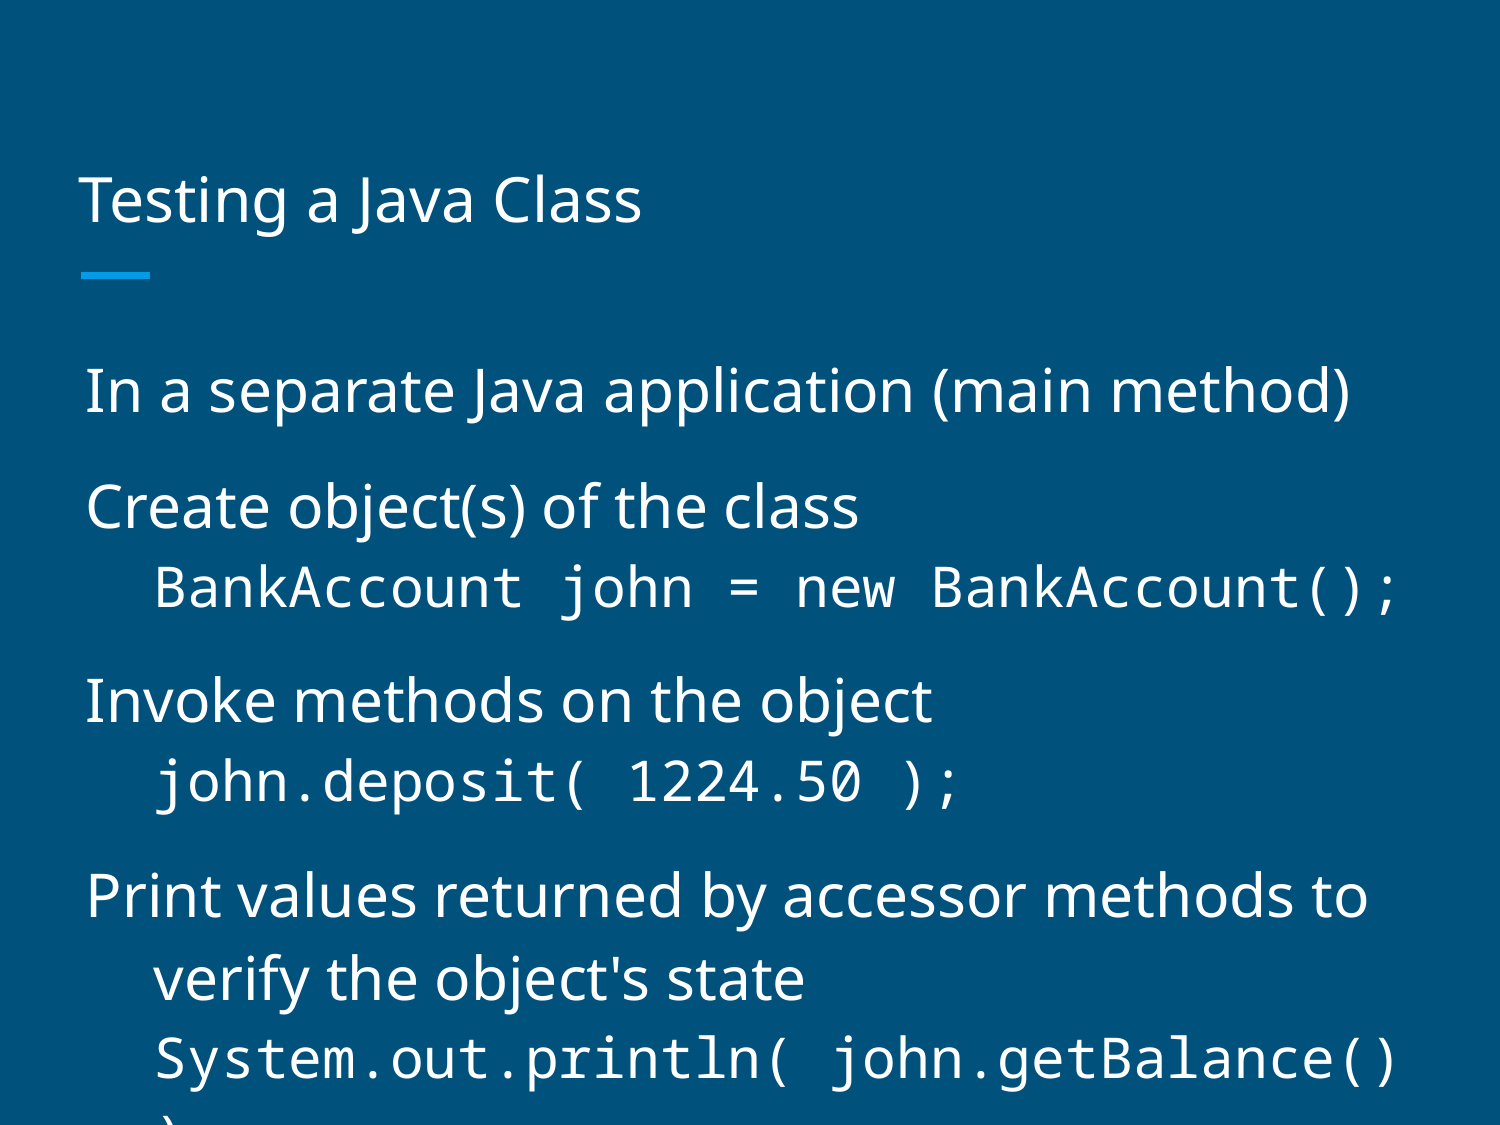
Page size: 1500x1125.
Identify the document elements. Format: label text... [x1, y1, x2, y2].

title Testing a Java Class [63, 100, 1437, 251]
picture [164, 1116, 172, 1125]
list In a separate Java application (main method) Create object(s) of the class BankAccount john = new BankAccount(); Invoke methods on the object john.deposit( 1224.50 ); Print values returned by accessor methods to verify the object's state System.out.println( john.getBalance() ); [63, 325, 1437, 1092]
